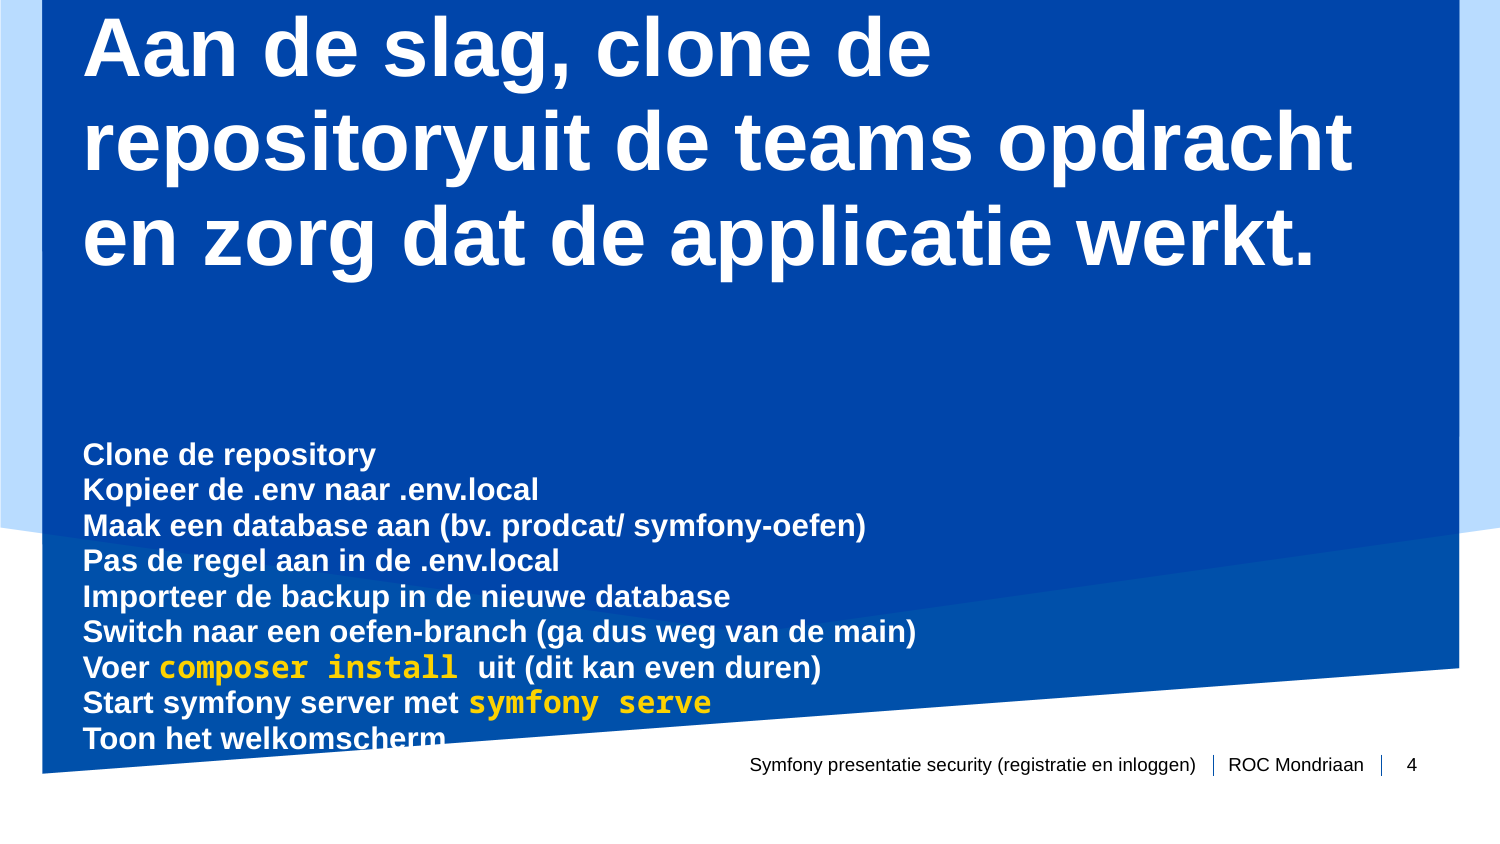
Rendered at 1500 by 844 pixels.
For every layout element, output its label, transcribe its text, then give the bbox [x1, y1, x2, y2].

title Aan de slag, clone de repositoryuit de teams opdracht en zorg dat de applicatie werkt. Clone de repository Kopieer de .env naar .env.local Maak een database aan (bv. prodcat/ symfony-oefen) Pas de regel aan in de .env.local Importeer de backup in de nieuwe database Switch naar een oefen-branch (ga dus weg van de main) Voer composer install uit (dit kan even duren) Start symfony server met symfony serve Toon het welkomscherm [82, 0, 1418, 753]
slide_number 4 [1381, 752, 1418, 783]
picture [0, 0, 1500, 844]
footer Symfony presentatie security (registratie en inloggen) [386, 752, 1214, 783]
